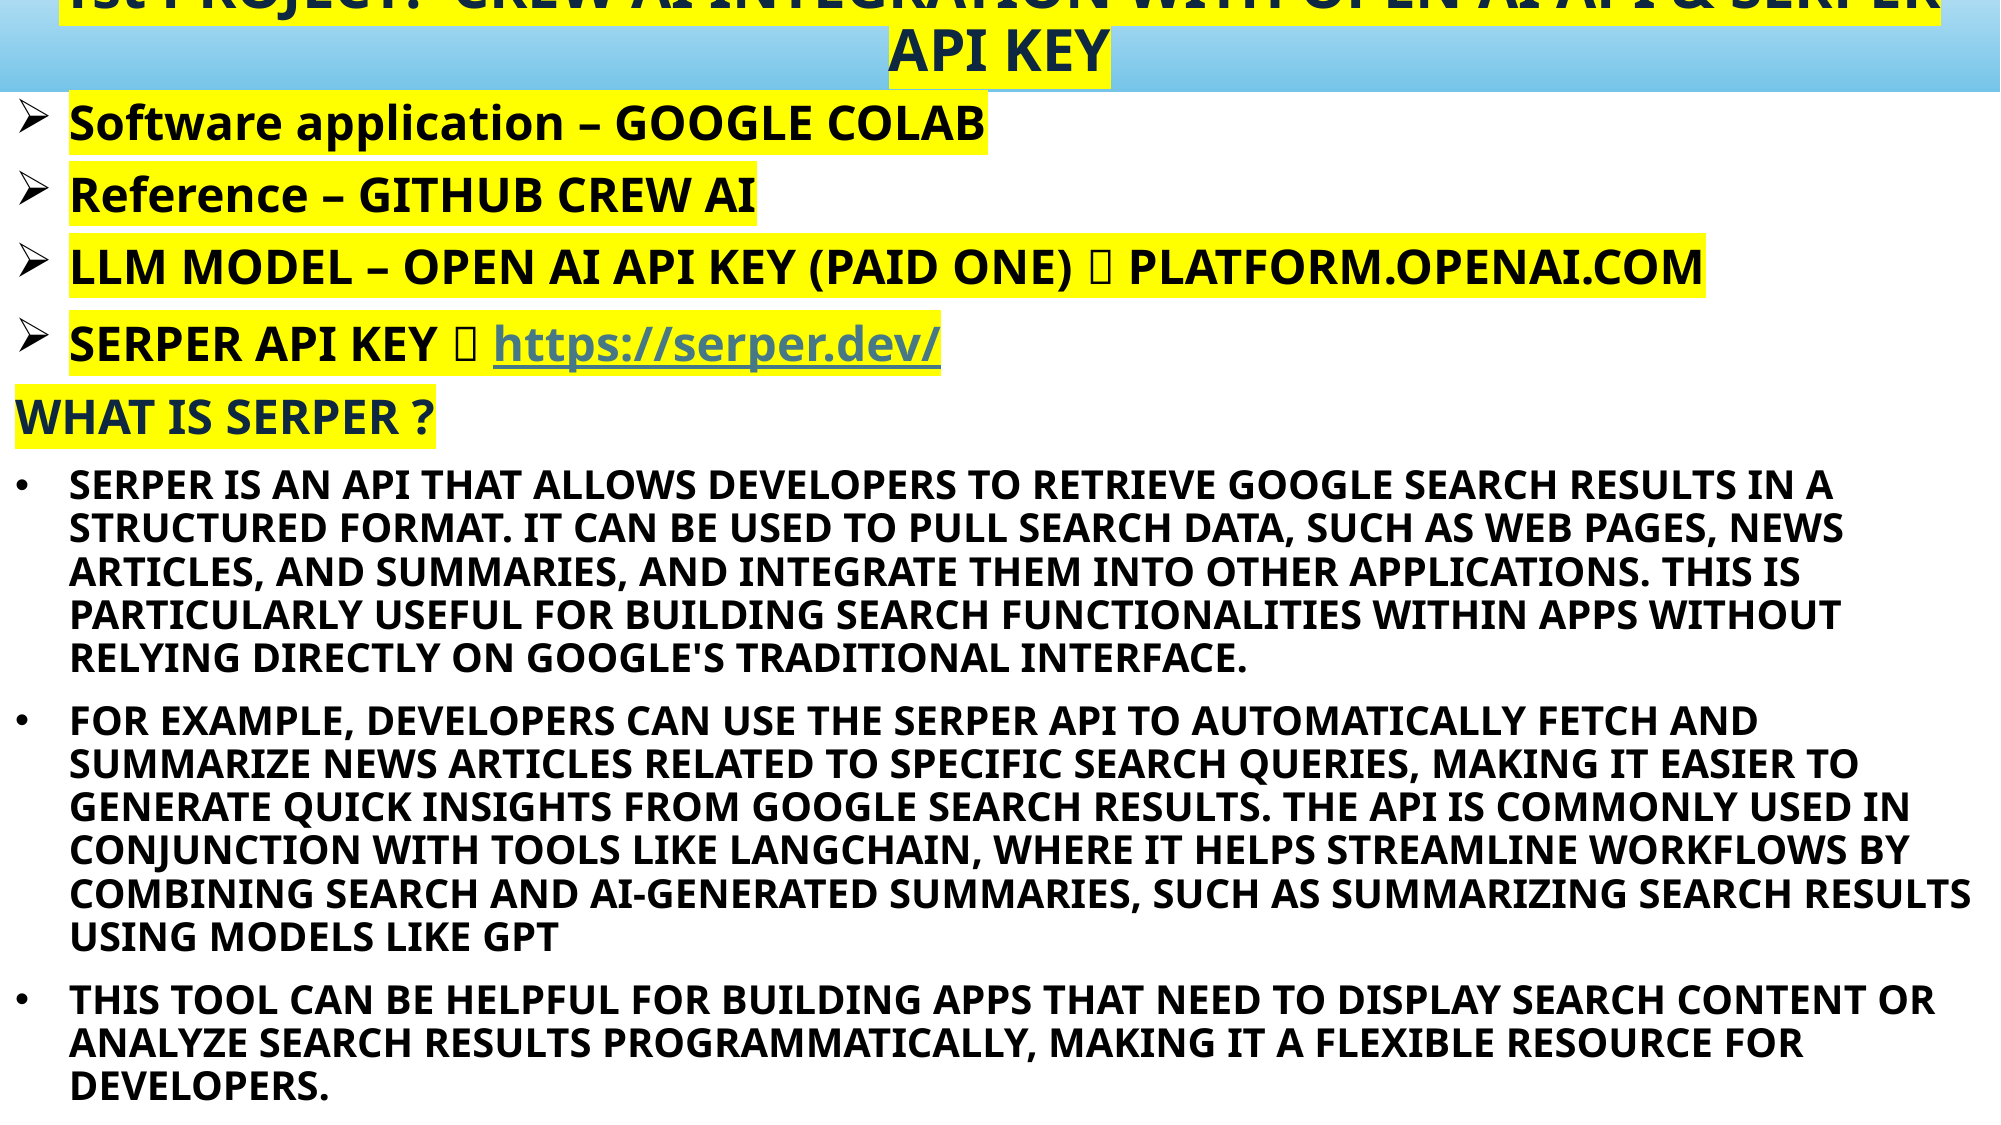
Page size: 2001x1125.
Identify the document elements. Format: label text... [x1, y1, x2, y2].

title 1st PROJECT: CREW AI INTEGRATION WITH OPEN AI API & SERPER API KEY [0, 0, 2000, 91]
subtitle Software application – GOOGLE COLAB Reference – GITHUB CREW AI LLM MODEL – OPEN AI API KEY (PAID ONE)  PLATFORM.OPENAI.COM SERPER API KEY  https://serper.dev/ WHAT IS SERPER ? SERPER IS AN API THAT ALLOWS DEVELOPERS TO RETRIEVE GOOGLE SEARCH RESULTS IN A STRUCTURED FORMAT. IT CAN BE USED TO PULL SEARCH DATA, SUCH AS WEB PAGES, NEWS ARTICLES, AND SUMMARIES, AND INTEGRATE THEM INTO OTHER APPLICATIONS. THIS IS PARTICULARLY USEFUL FOR BUILDING SEARCH FUNCTIONALITIES WITHIN APPS WITHOUT RELYING DIRECTLY ON GOOGLE'S TRADITIONAL INTERFACE. FOR EXAMPLE, DEVELOPERS CAN USE THE SERPER API TO AUTOMATICALLY FETCH AND SUMMARIZE NEWS ARTICLES RELATED TO SPECIFIC SEARCH QUERIES, MAKING IT EASIER TO GENERATE QUICK INSIGHTS FROM GOOGLE SEARCH RESULTS. THE API IS COMMONLY USED IN CONJUNCTION WITH TOOLS LIKE LANGCHAIN, WHERE IT HELPS STREAMLINE WORKFLOWS BY COMBINING SEARCH AND AI-GENERATED SUMMARIES, SUCH AS SUMMARIZING SEARCH RESULTS USING MODELS LIKE GPT THIS TOOL CAN BE HELPFUL FOR BUILDING APPS THAT NEED TO DISPLAY SEARCH CONTENT OR ANALYZE SEARCH RESULTS PROGRAMMATICALLY, MAKING IT A FLEXIBLE RESOURCE FOR DEVELOPERS. [0, 91, 2000, 1125]
